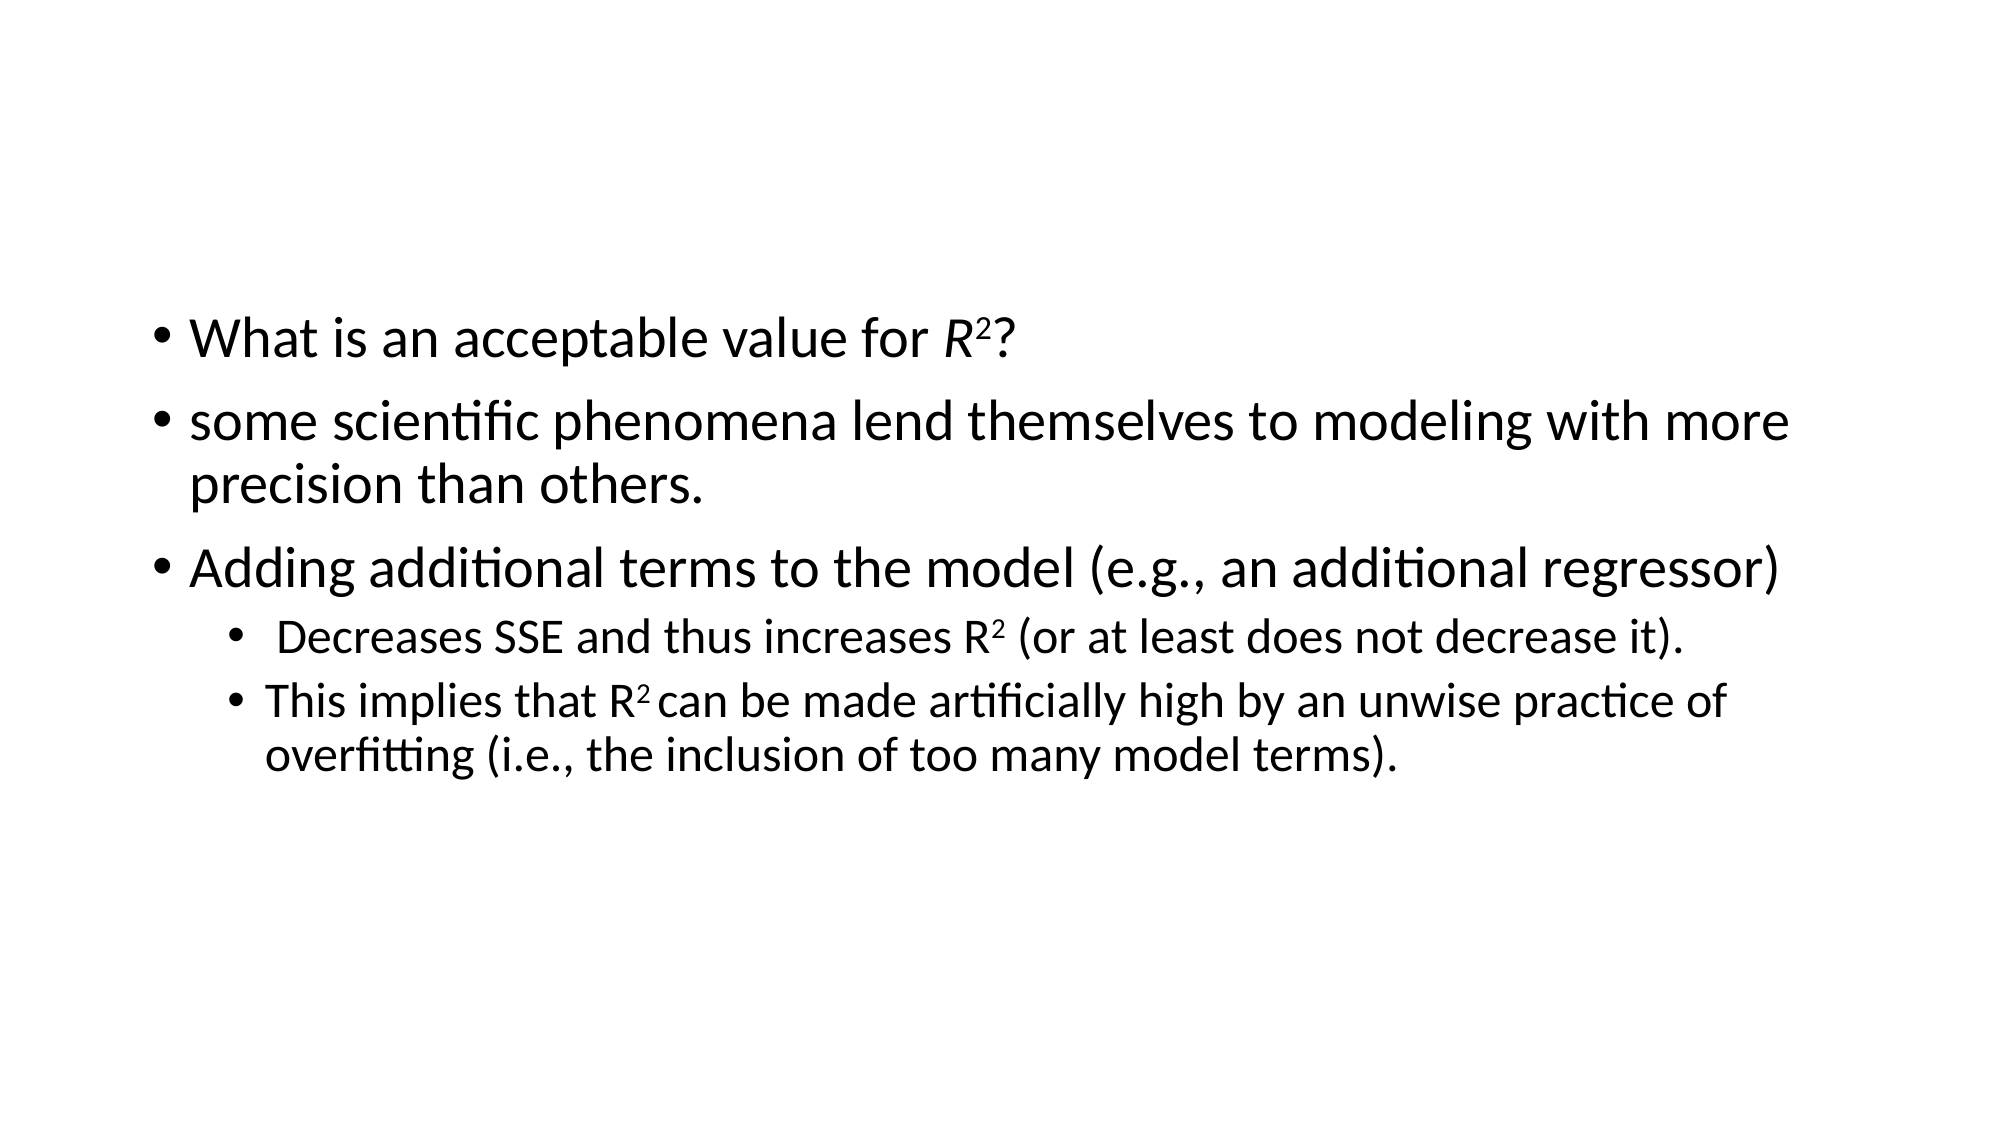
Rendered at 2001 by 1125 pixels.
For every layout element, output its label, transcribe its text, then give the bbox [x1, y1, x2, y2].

list What is an acceptable value for R2? some scientific phenomena lend themselves to modeling with more precision than others. Adding additional terms to the model (e.g., an additional regressor) Decreases SSE and thus increases R2 (or at least does not decrease it). This implies that R2 can be made artificially high by an unwise practice of overfitting (i.e., the inclusion of too many model terms). [137, 299, 1863, 1014]
